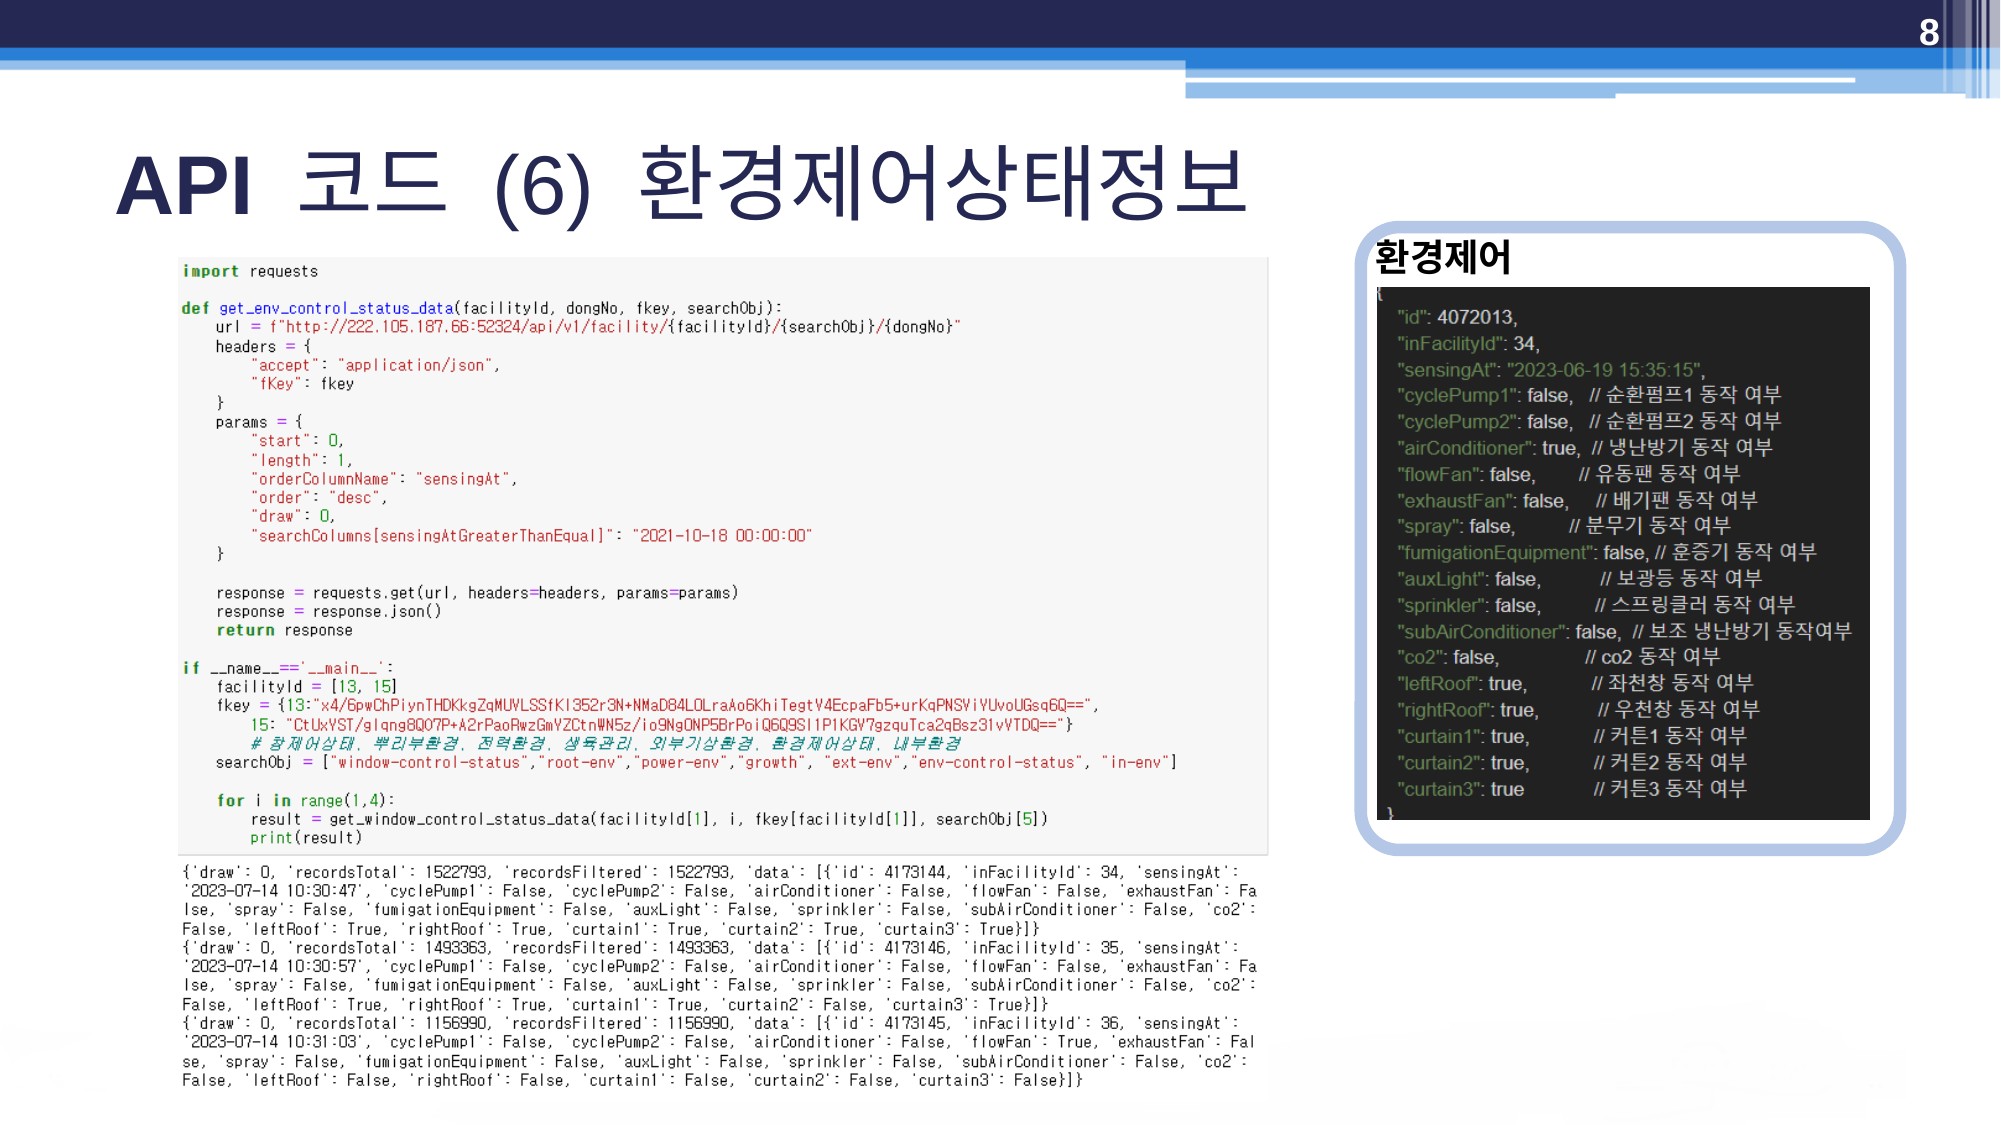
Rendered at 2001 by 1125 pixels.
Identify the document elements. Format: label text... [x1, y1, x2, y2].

slide_number 8 [1788, 0, 1955, 61]
text_box [1359, 226, 1901, 851]
picture [0, 0, 2001, 1125]
title API 코드 (6) 환경제어상태정보 [99, 93, 1900, 269]
text_box 환경제어 [1360, 227, 1595, 287]
